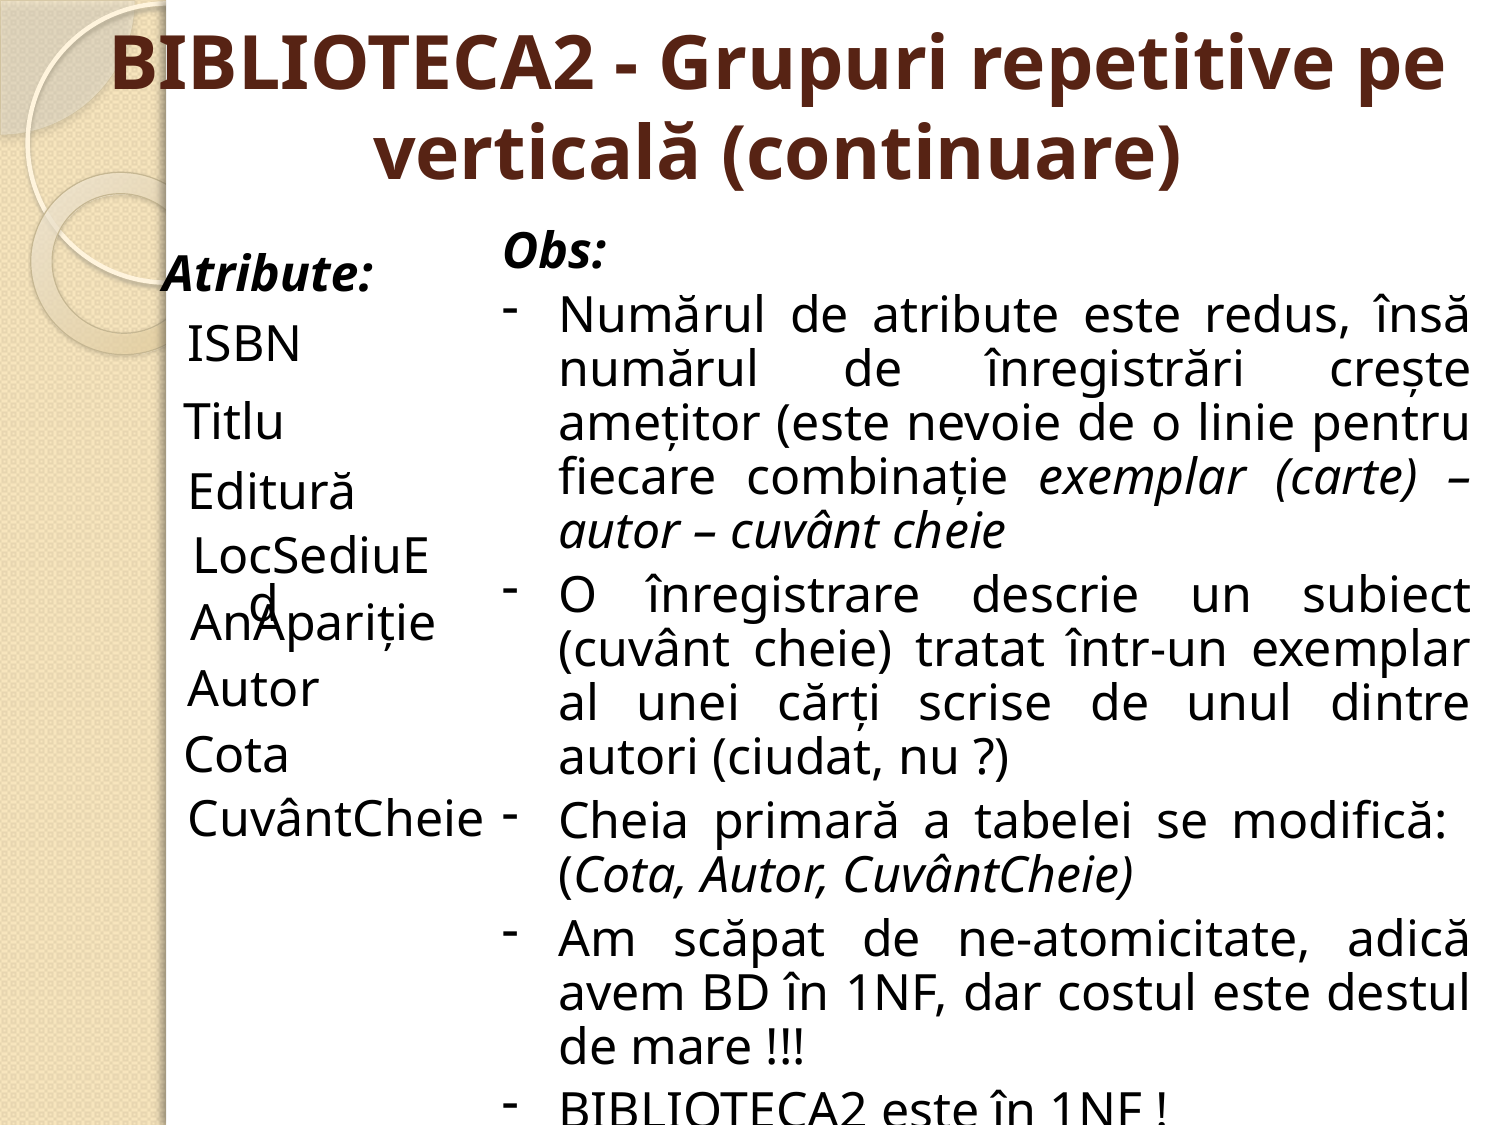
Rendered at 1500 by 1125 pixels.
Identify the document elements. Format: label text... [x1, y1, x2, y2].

text_box LocSediuEd [177, 528, 447, 599]
text_box Atribute: [147, 240, 446, 321]
text_box Editură [173, 463, 443, 535]
text_box Titlu [168, 393, 467, 459]
text_box AnApariţie [175, 595, 469, 660]
text_box Autor [173, 660, 476, 723]
text_box Obs: Numărul de atribute este redus, însă numărul de înregistrări creşte ameţitor (este nevoie de o linie pentru fiecare combinaţie exemplar (carte) – autor – cuvânt cheie O înregistrare descrie un subiect (cuvânt cheie) tratat într-un exemplar al unei cărţi scrise de unul dintre autori (ciudat, nu ?) Cheia primară a tabelei se modifică: (Cota, Autor, CuvântCheie) Am scăpat de ne-atomicitate, adică avem BD în 1NF, dar costul este destul de mare !!! BIBLIOTECA2 este în 1NF ! [487, 218, 1487, 994]
title BIBLIOTECA2 - Grupuri repetitive pe verticală (continuare) [90, 10, 1466, 198]
text_box Cota [168, 727, 478, 783]
text_box ISBN [173, 321, 393, 391]
text_box CuvântCheie [172, 790, 487, 859]
